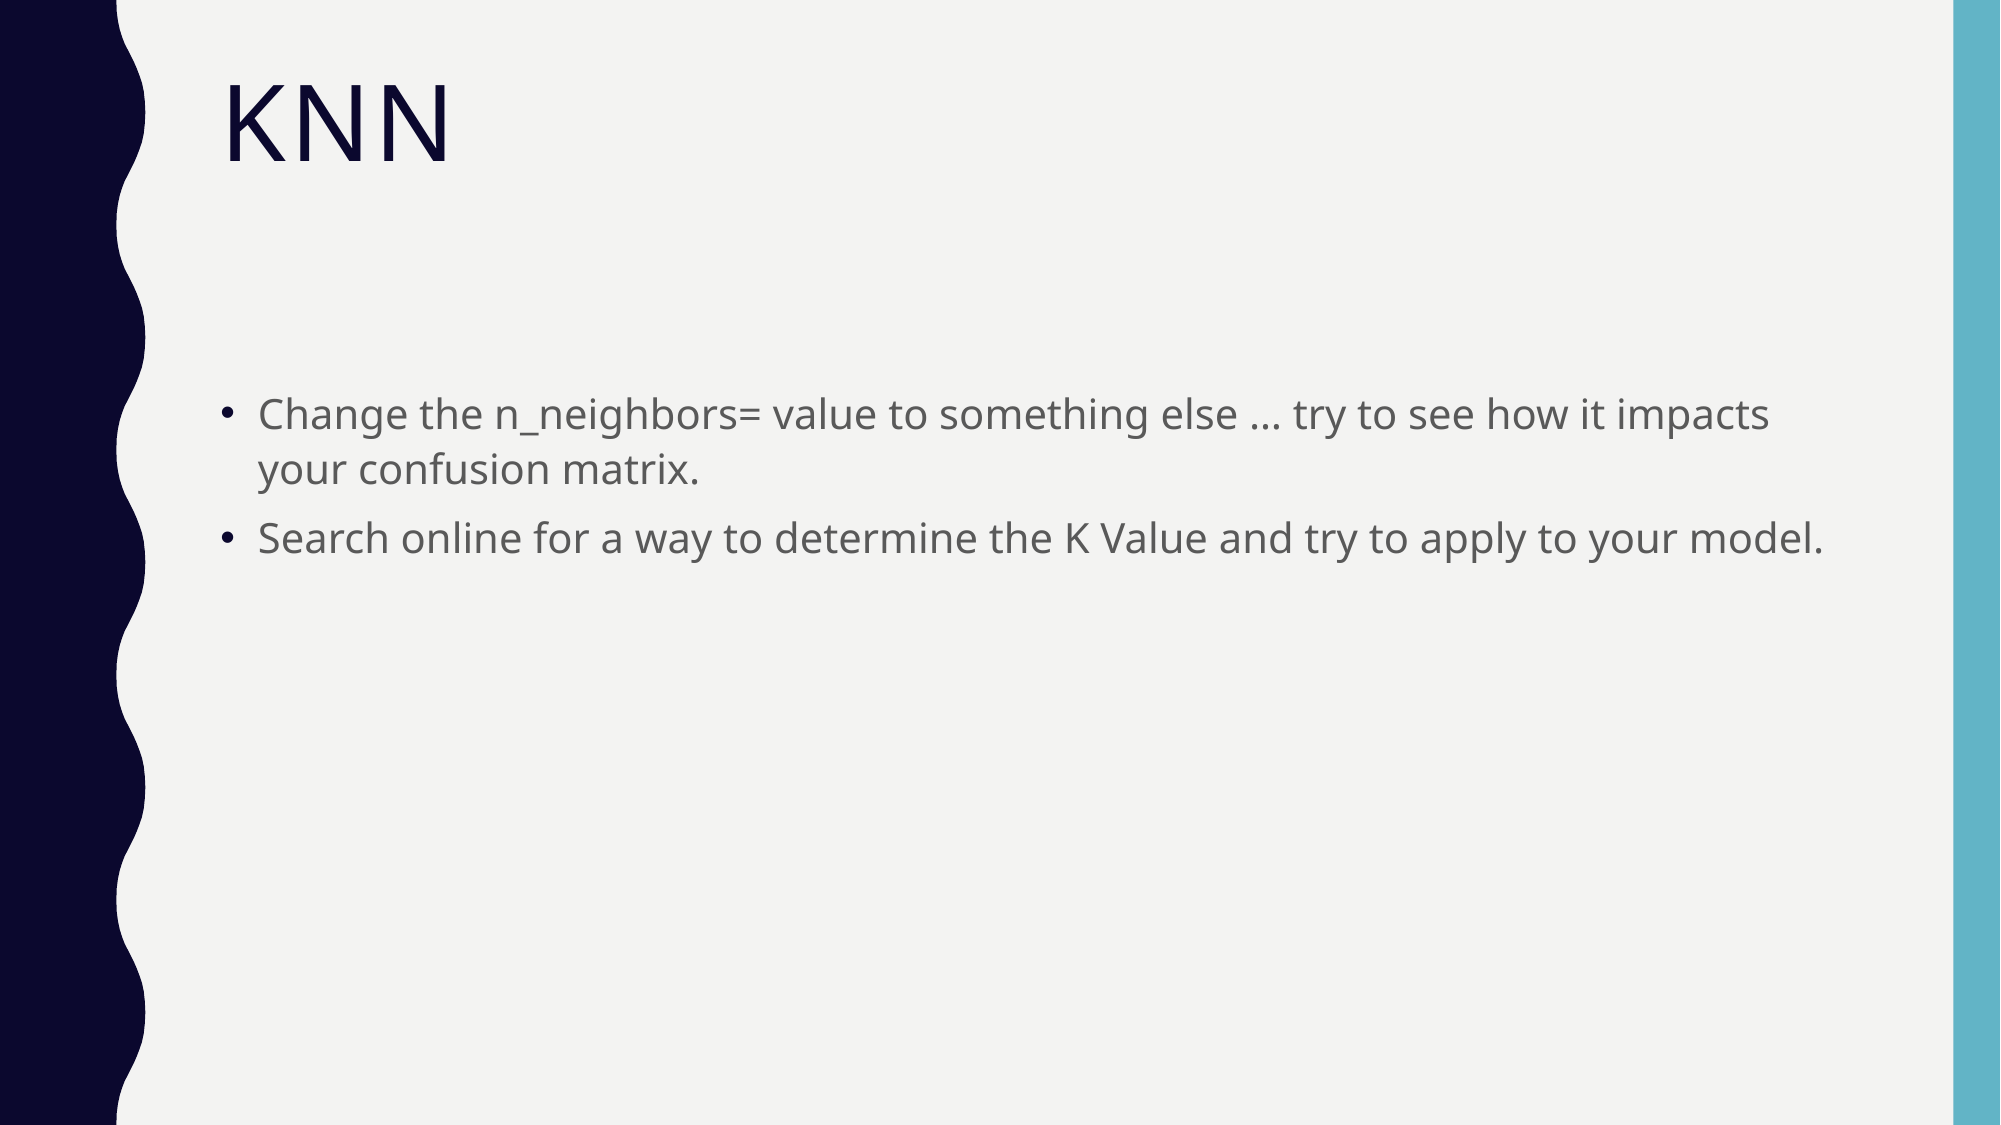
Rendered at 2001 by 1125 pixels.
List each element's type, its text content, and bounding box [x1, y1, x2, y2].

list Change the n_neighbors= value to something else … try to see how it impacts your confusion matrix. Search online for a way to determine the K Value and try to apply to your model. [205, 375, 1875, 965]
title KNN [205, 62, 1875, 308]
